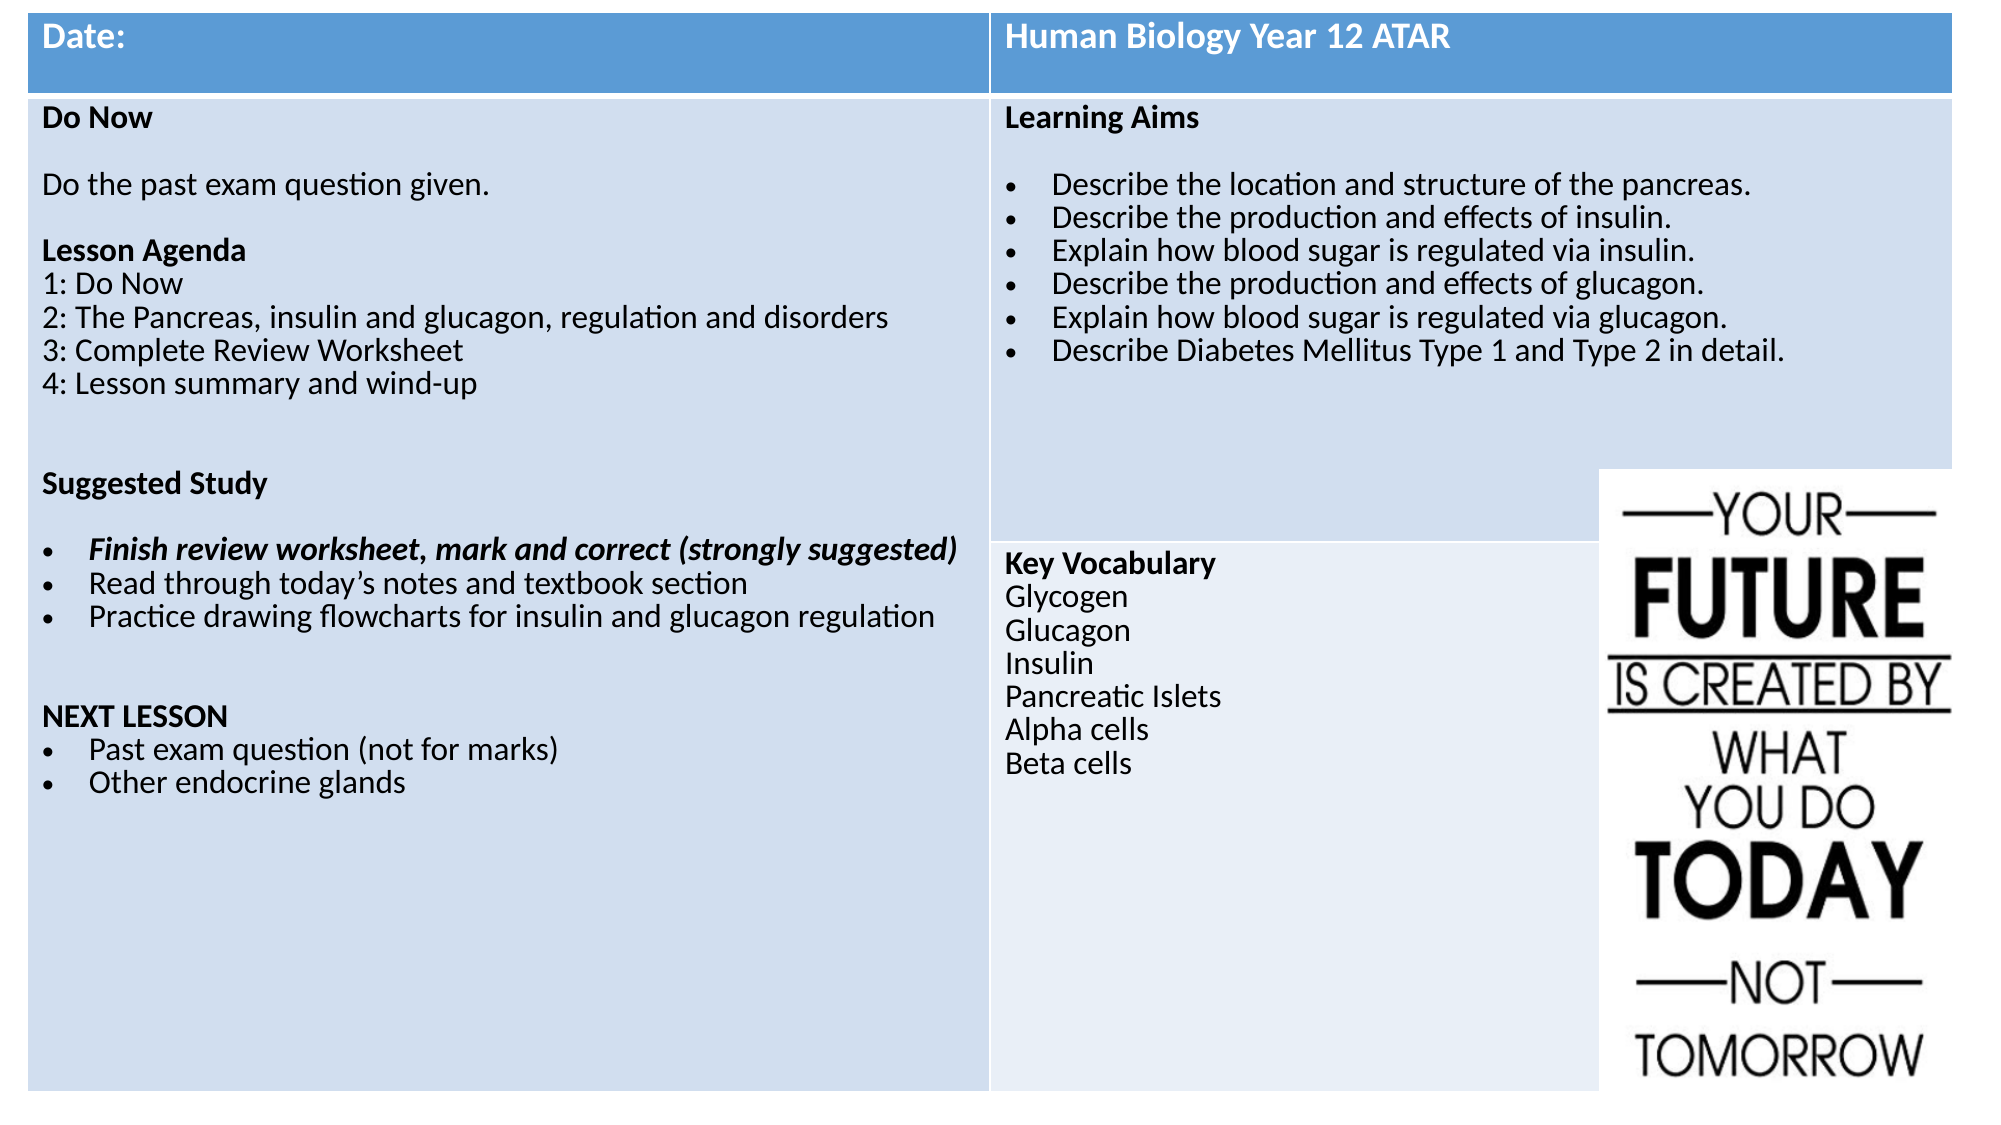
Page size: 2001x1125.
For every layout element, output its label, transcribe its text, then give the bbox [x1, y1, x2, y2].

table_header Human Biology Year 12 ATAR [991, 13, 1952, 93]
table_cell Do Now Do the past exam question given. Lesson Agenda 1: Do Now 2: The Pancreas, insulin and glucagon, regulation and disorders 3: Complete Review Worksheet 4: Lesson summary and wind-up Suggested Study Finish review worksheet, mark and correct (strongly suggested) Read through today’s notes and textbook section Practice drawing flowcharts for insulin and glucagon regulation NEXT LESSON Past exam question (not for marks) Other endocrine glands [28, 99, 989, 1091]
table_cell Key Vocabulary Glycogen Glucagon Insulin Pancreatic Islets Alpha cells Beta cells [991, 543, 1599, 1091]
table_cell Learning Aims Describe the location and structure of the pancreas. Describe the production and effects of insulin. Explain how blood sugar is regulated via insulin. Describe the production and effects of glucagon. Explain how blood sugar is regulated via glucagon. Describe Diabetes Mellitus Type 1 and Type 2 in detail. [991, 99, 1952, 541]
table_header Date: [28, 13, 989, 93]
picture [1599, 469, 1953, 1093]
